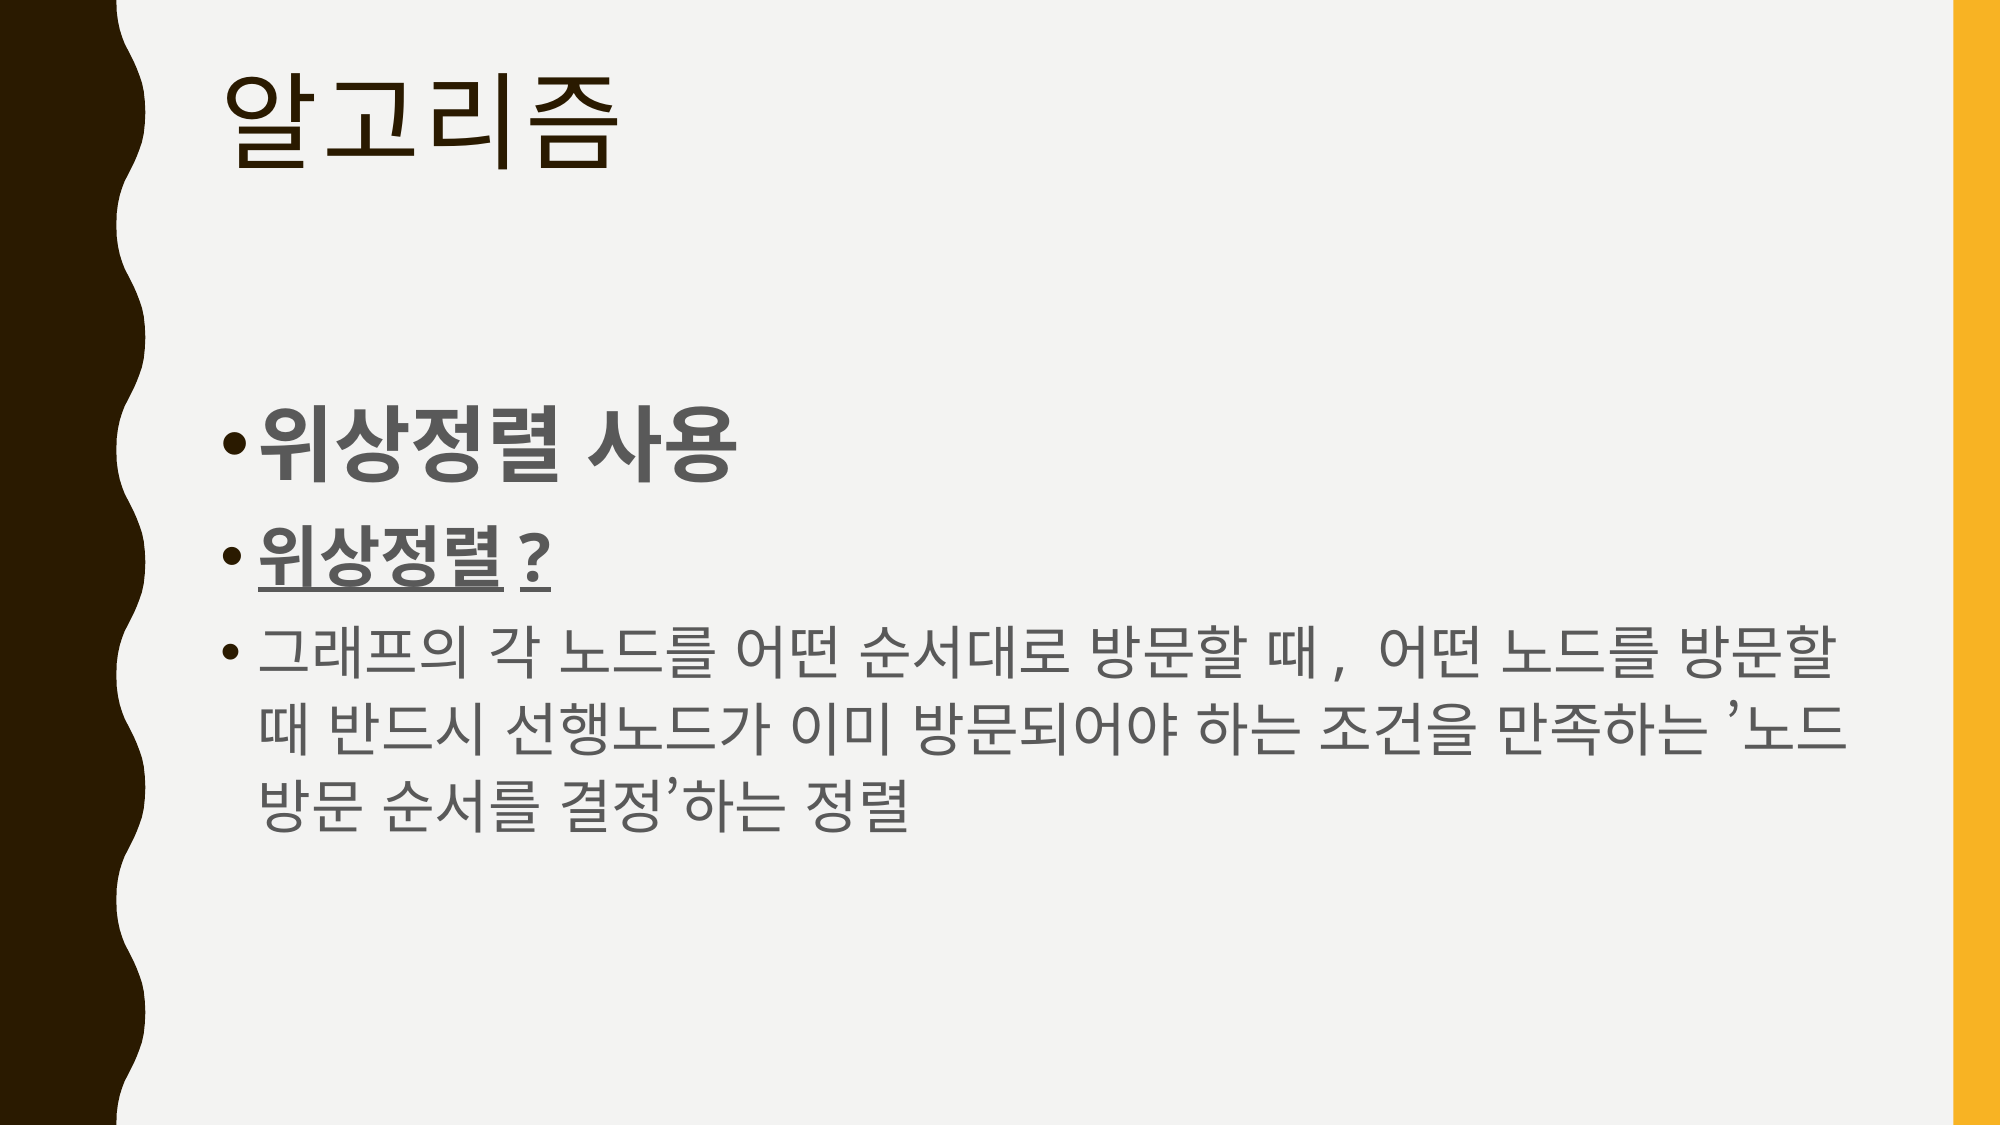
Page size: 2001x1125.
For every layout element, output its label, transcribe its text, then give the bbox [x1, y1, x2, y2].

title 알고리즘 [205, 62, 1875, 308]
list 위상정렬 사용 위상정렬? 그래프의 각 노드를 어떤 순서대로 방문할 때, 어떤 노드를 방문할 때 반드시 선행노드가 이미 방문되어야 하는 조건을 만족하는 ’노드 방문 순서를 결정’하는 정렬 [205, 375, 1875, 965]
